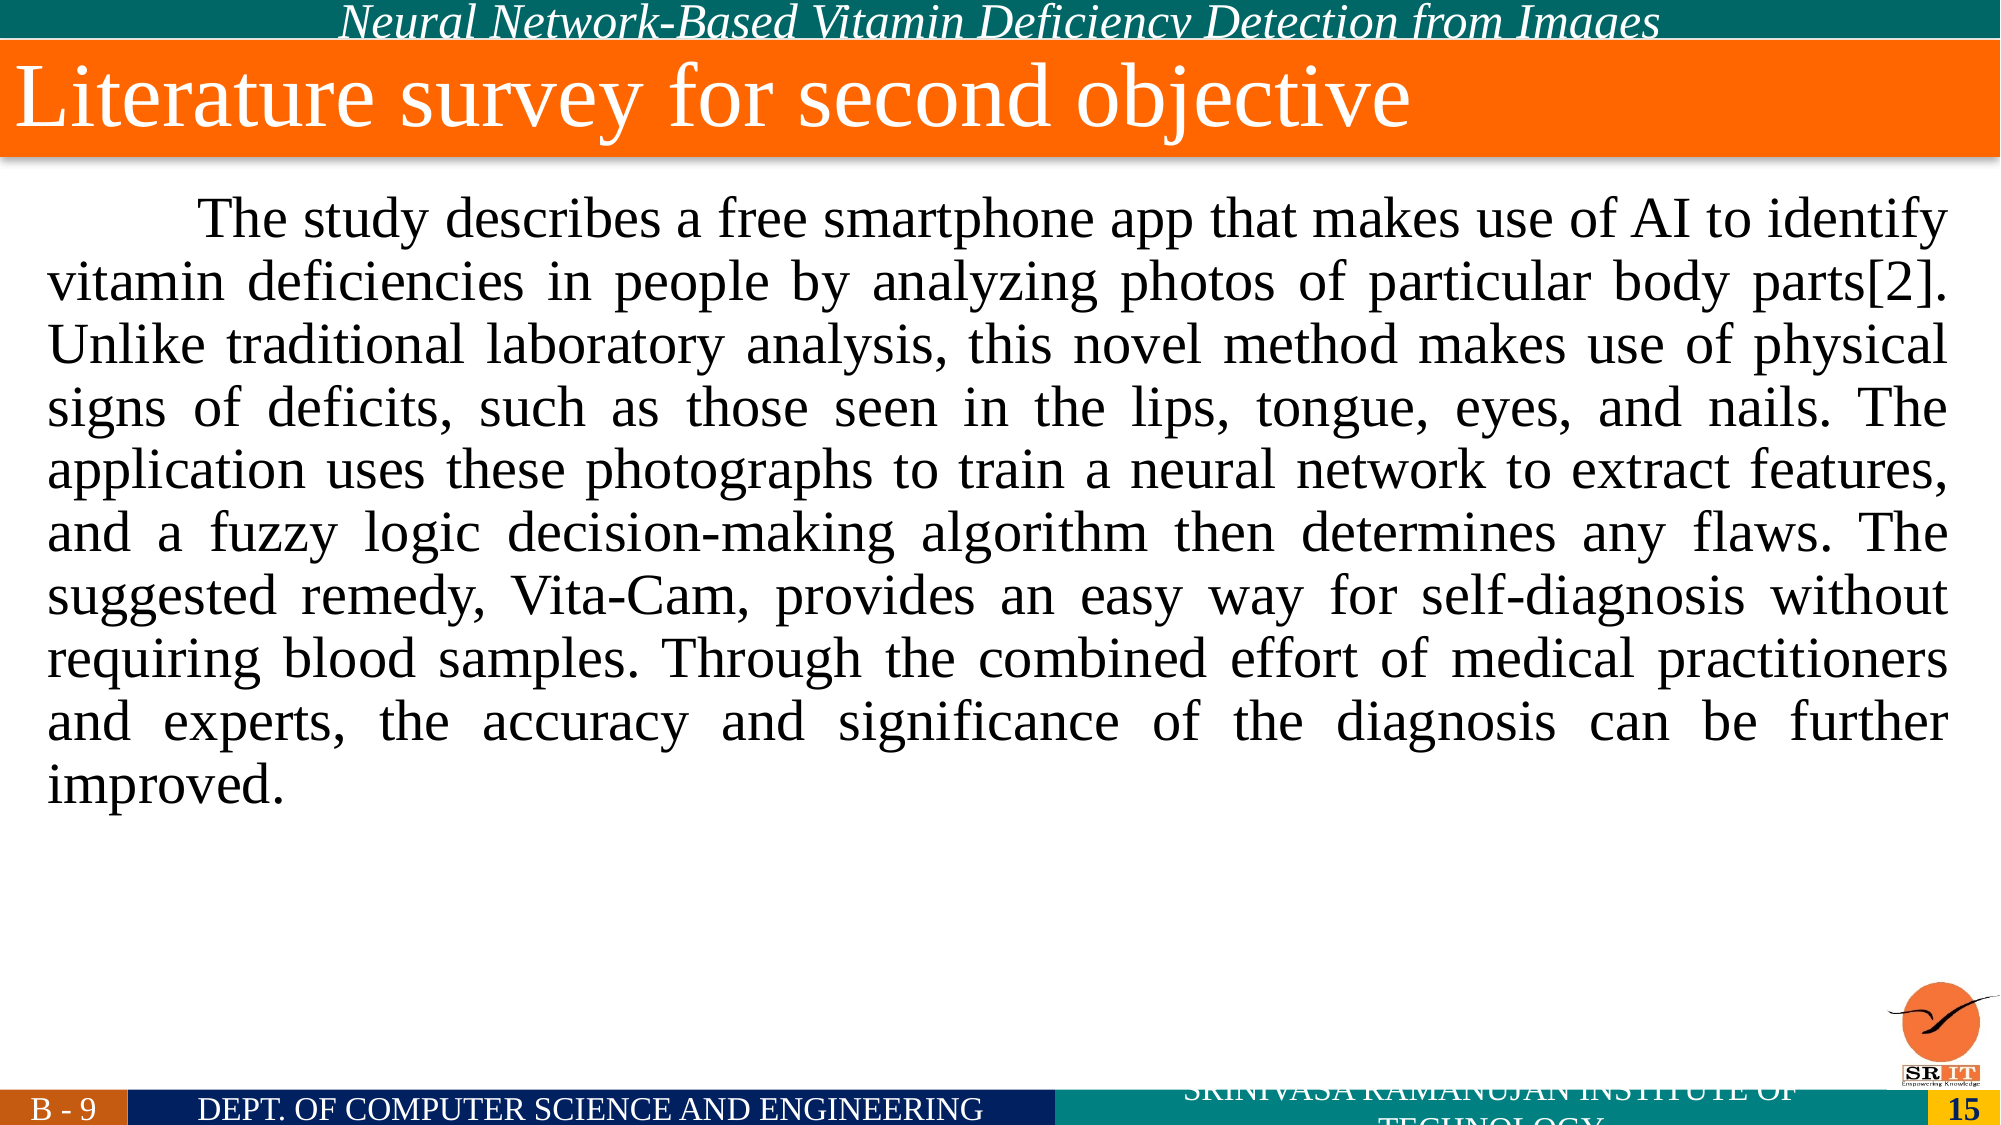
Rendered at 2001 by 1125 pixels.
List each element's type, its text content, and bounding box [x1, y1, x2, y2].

title Literature survey for second objective [0, 39, 2000, 157]
list The study describes a free smartphone app that makes use of AI to identify vitamin deficiencies in people by analyzing photos of particular body parts[2]. Unlike traditional laboratory analysis, this novel method makes use of physical signs of deficits, such as those seen in the lips, tongue, eyes, and nails. The application uses these photographs to train a neural network to extract features, and a fuzzy logic decision-making algorithm then determines any flaws. The suggested remedy, Vita-Cam, provides an easy way for self-diagnosis without requiring blood samples. Through the combined effort of medical practitioners and experts, the accuracy and significance of the diagnosis can be further improved. [32, 179, 1965, 1065]
picture [1887, 977, 2000, 1090]
